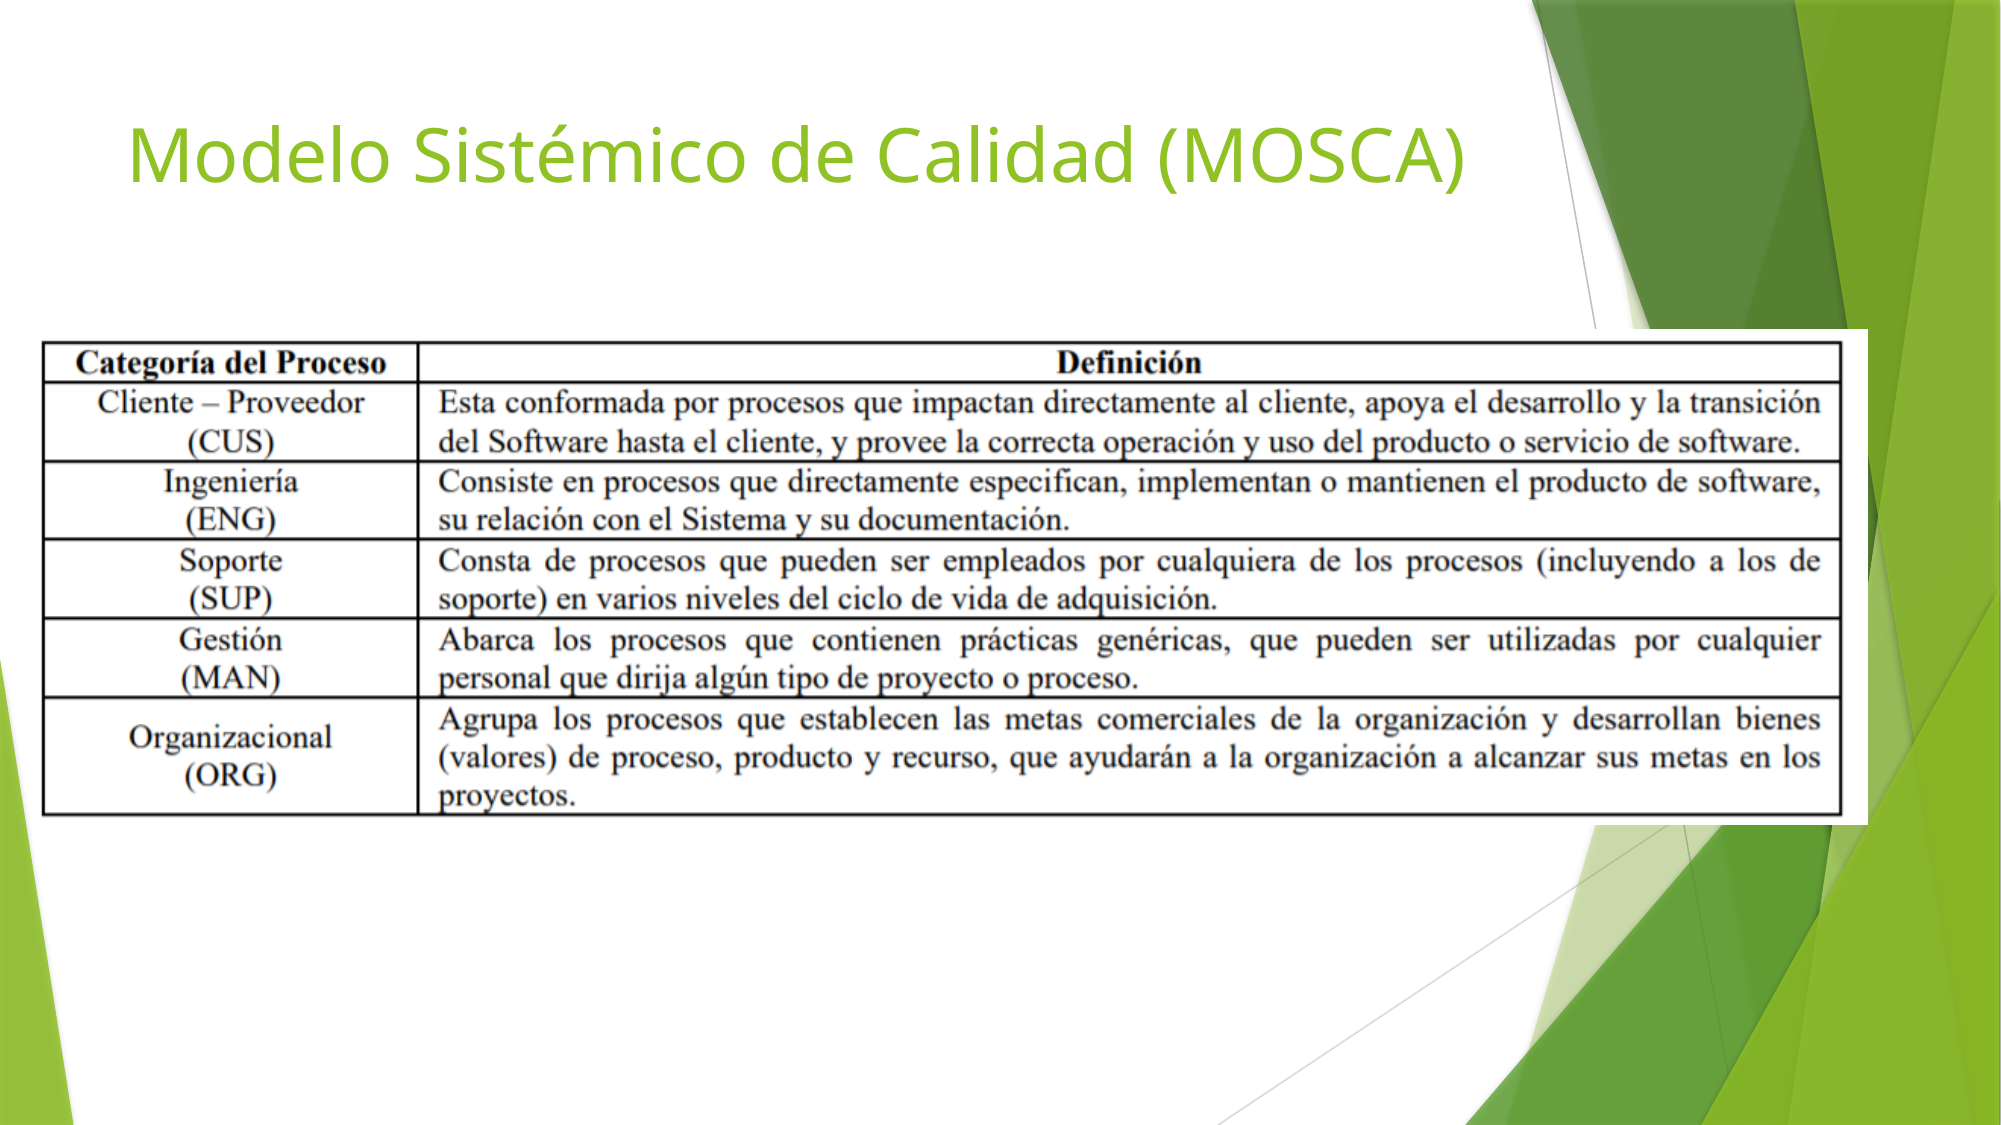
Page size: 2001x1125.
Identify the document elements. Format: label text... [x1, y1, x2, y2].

title Modelo Sistémico de Calidad (MOSCA) [111, 99, 1522, 317]
picture [32, 329, 1869, 825]
